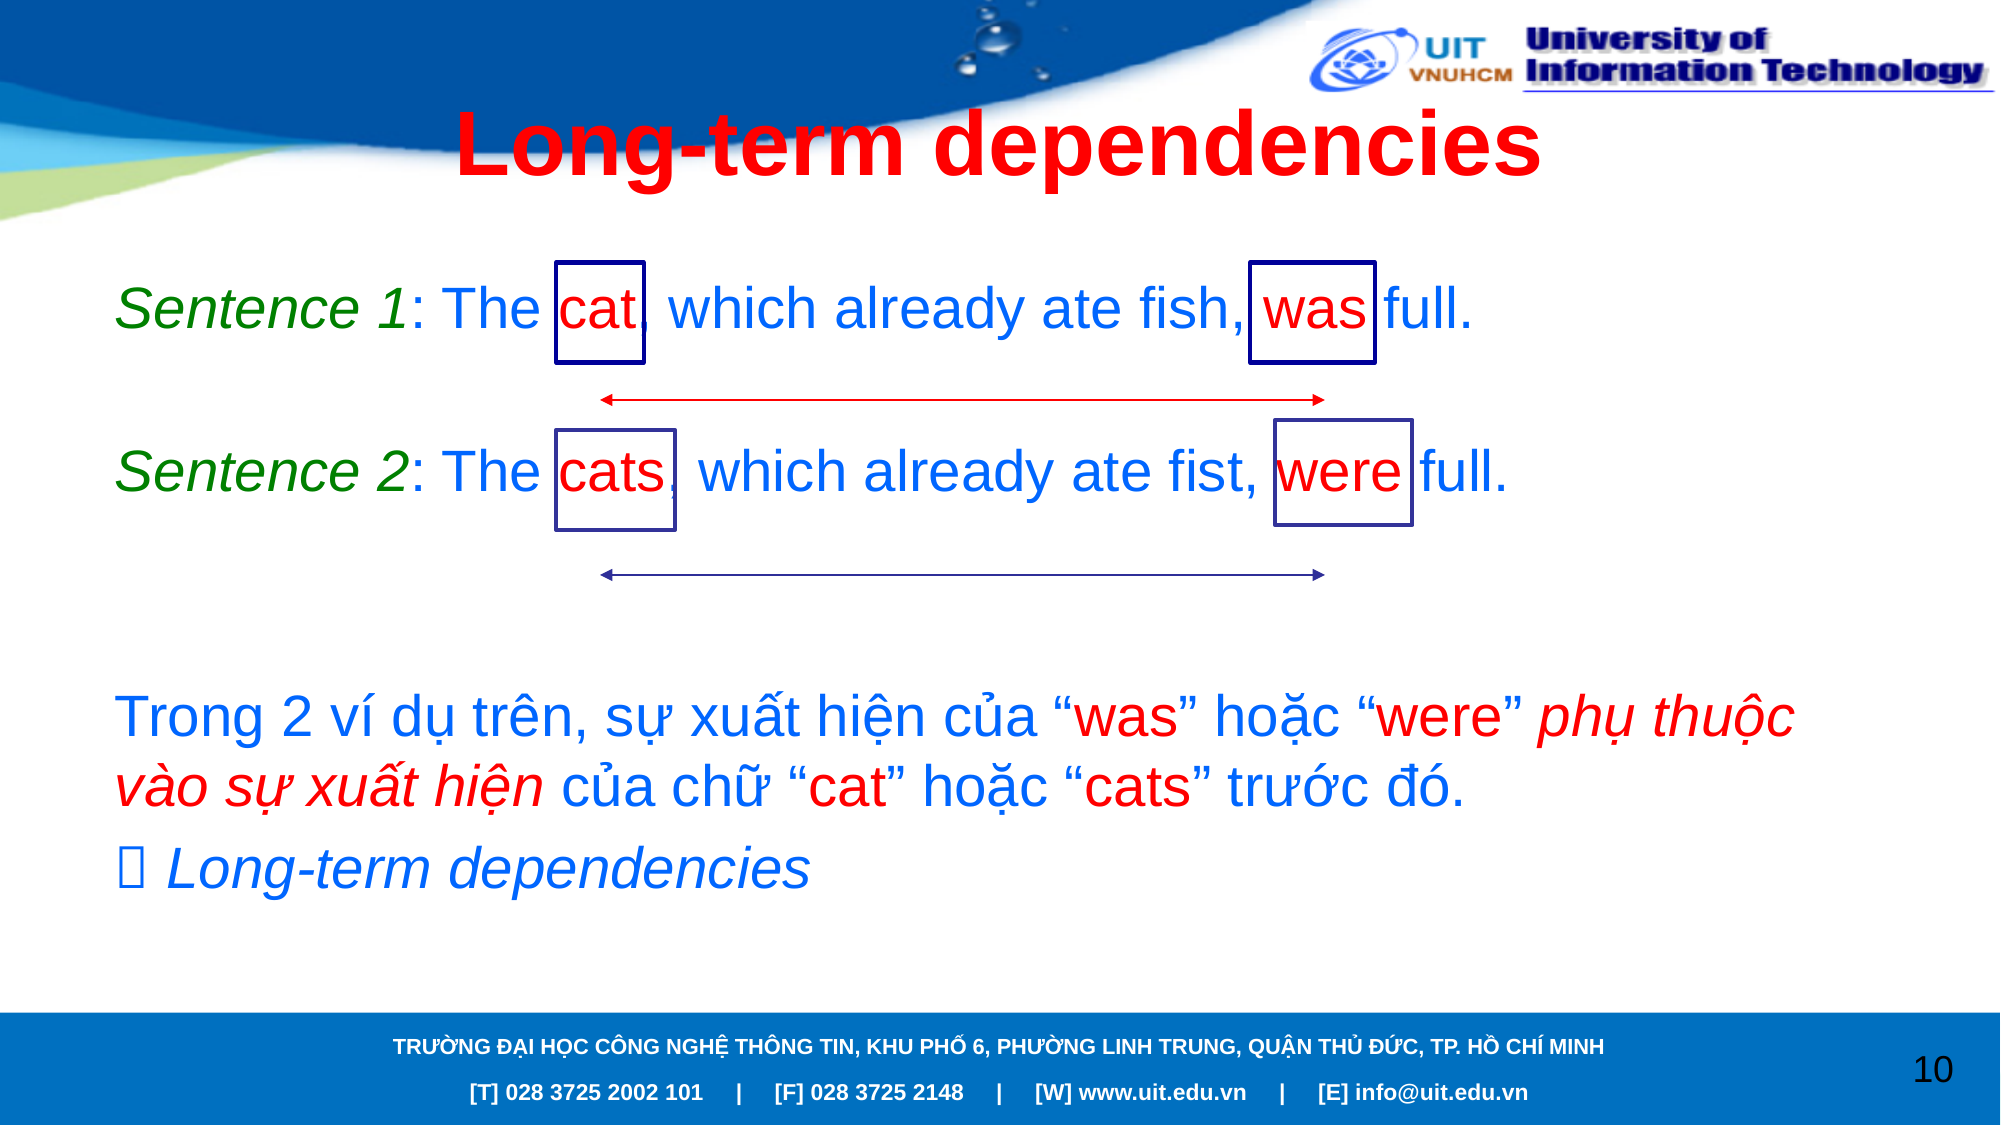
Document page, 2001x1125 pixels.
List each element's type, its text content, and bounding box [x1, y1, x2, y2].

text_box [554, 260, 646, 365]
text_box [1273, 418, 1414, 527]
text_box [1248, 260, 1377, 365]
picture [0, 0, 2001, 1125]
list Sentence 1: The cat, which already ate fish, was full. Sentence 2: The cats, which already ate fist, were full. Trong 2 ví dụ trên, sự xuất hiện của “was” hoặc “were” phụ thuộc vào sự xuất hiện của chữ “cat” hoặc “cats” trước đó.  Long-term dependencies [99, 262, 1900, 1005]
title Long-term dependencies [99, 45, 1900, 233]
text_box [554, 428, 677, 532]
